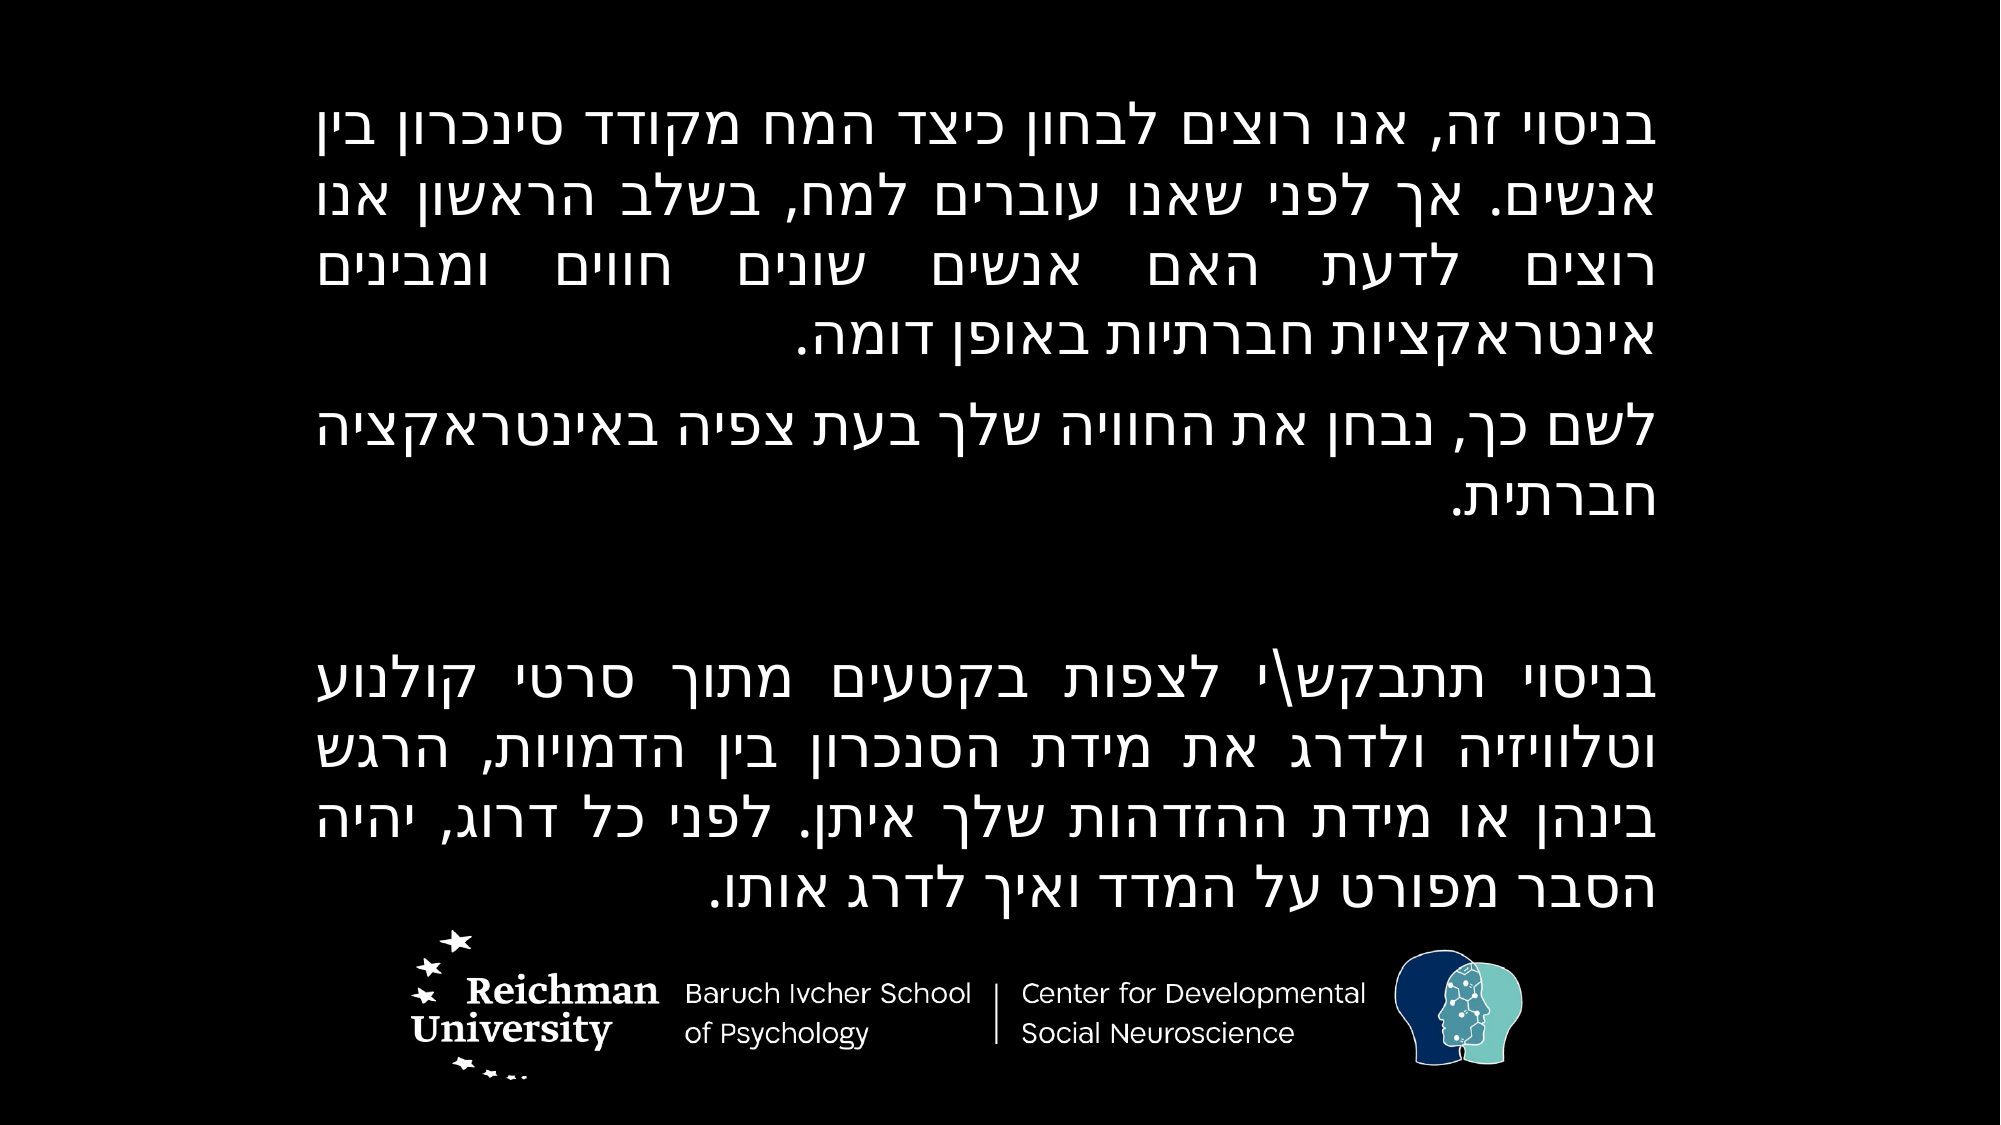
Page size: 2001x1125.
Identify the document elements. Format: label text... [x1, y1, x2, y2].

picture [411, 930, 1532, 1080]
list בניסוי זה, אנו רוצים לבחון כיצד המח מקודד סינכרון בין אנשים. אך לפני שאנו עוברים למח, בשלב הראשון אנו רוצים לדעת האם אנשים שונים חווים ומבינים אינטראקציות חברתיות באופן דומה. לשם כך, נבחן את החוויה שלך בעת צפיה באינטראקציה חברתית. בניסוי תתבקש\י לצפות בקטעים מתוך סרטי קולנוע וטלוויזיה ולדרג את מידת הסנכרון בין הדמויות, הרגש בינהן או מידת ההזדהות שלך איתן. לפני כל דרוג, יהיה הסבר מפורט על המדד ואיך לדרג אותו. [300, 79, 1675, 817]
